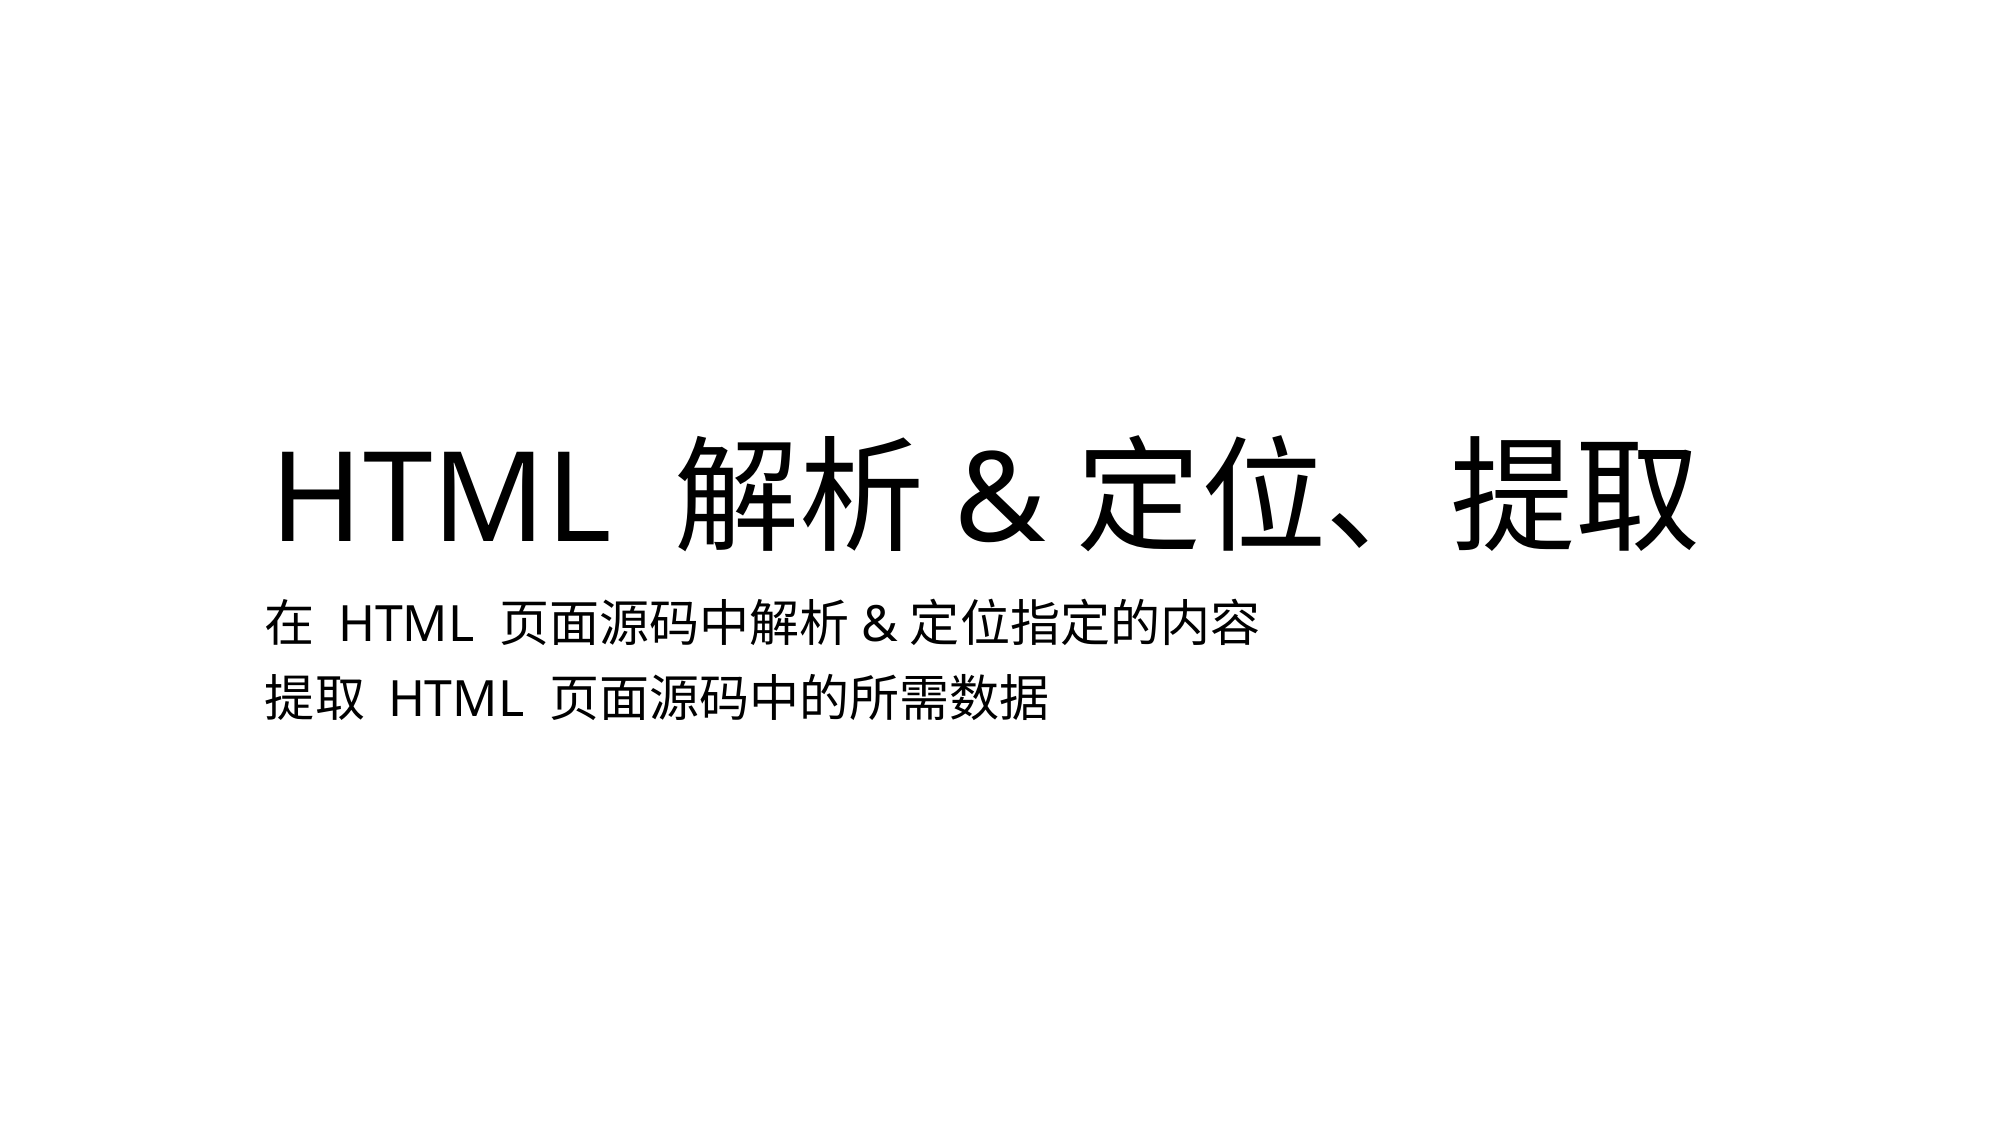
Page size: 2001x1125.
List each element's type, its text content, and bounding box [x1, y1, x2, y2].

subtitle 在 HTML 页面源码中解析&定位指定的内容 提取 HTML 页面源码中的所需数据 [249, 590, 1750, 863]
title HTML 解析&定位、提取 [249, 184, 1750, 576]
